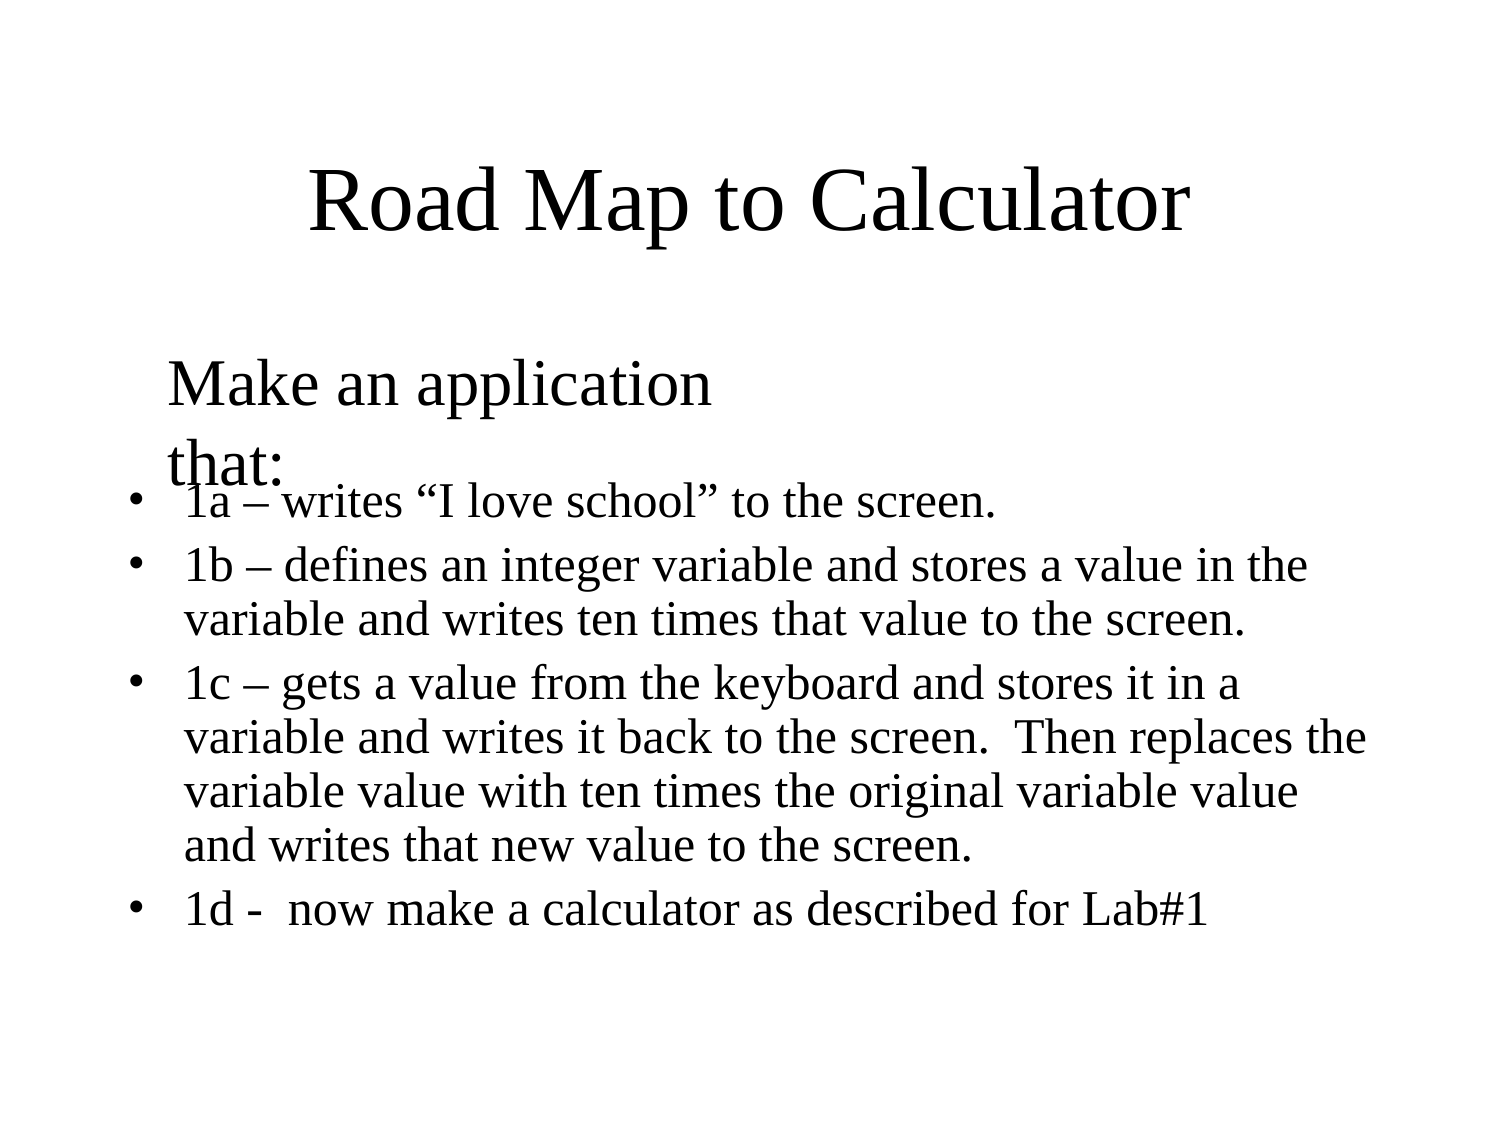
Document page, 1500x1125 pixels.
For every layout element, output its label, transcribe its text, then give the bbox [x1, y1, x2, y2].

list 1a – writes “I love school” to the screen. 1b – defines an integer variable and stores a value in the variable and writes ten times that value to the screen. 1c – gets a value from the keyboard and stores it in a variable and writes it back to the screen. Then replaces the variable value with ten times the original variable value and writes that new value to the screen. 1d - now make a calculator as described for Lab#1 [112, 467, 1388, 1007]
title Road Map to Calculator [112, 99, 1388, 288]
text_box Make an application that: [152, 331, 863, 507]
